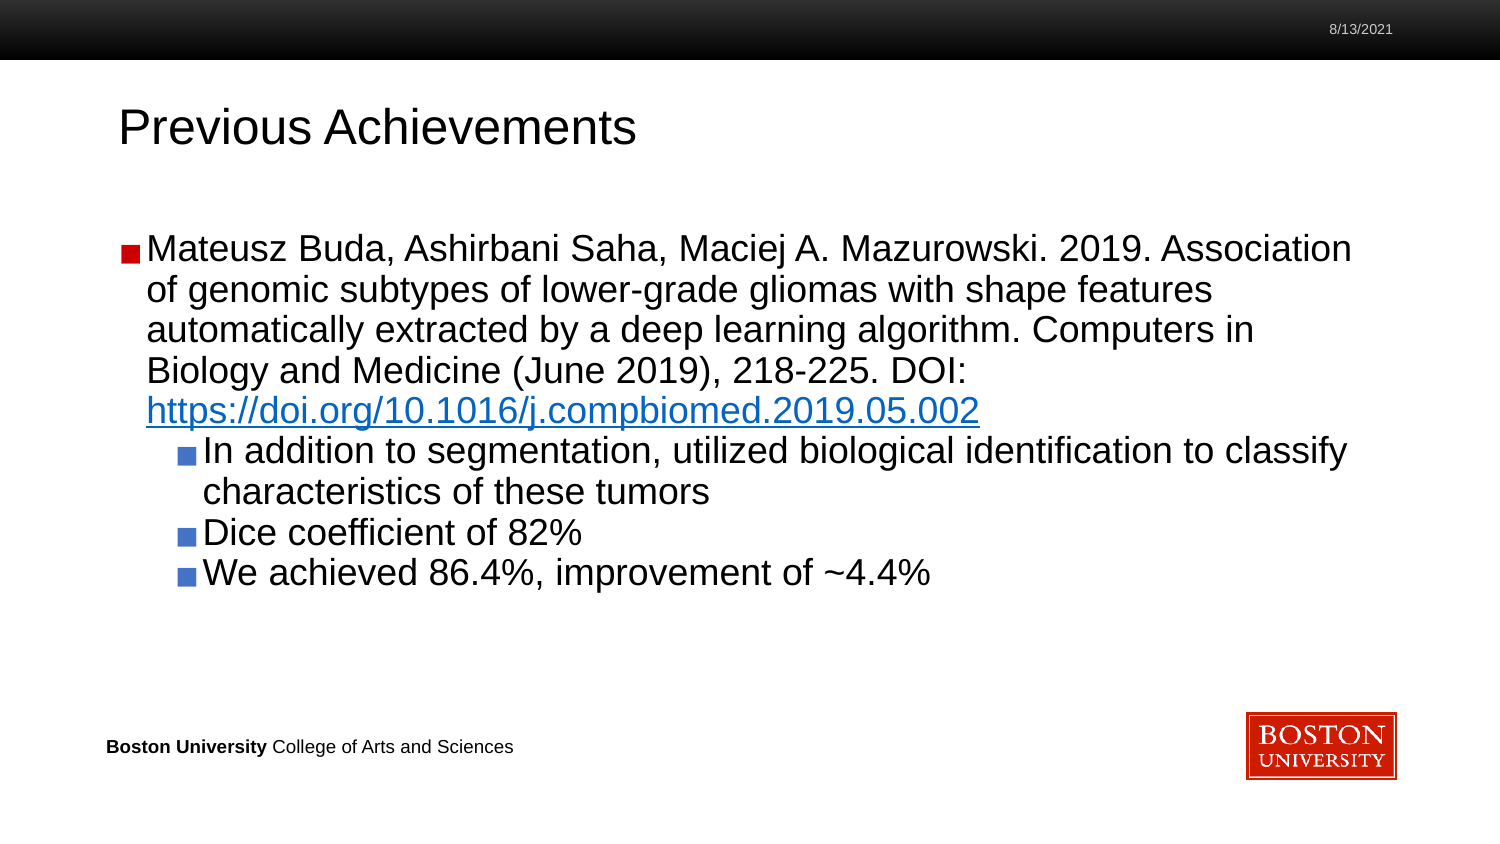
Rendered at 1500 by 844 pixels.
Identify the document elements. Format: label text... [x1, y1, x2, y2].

picture [1246, 712, 1397, 780]
title Previous Achievements [103, 59, 1397, 198]
list Mateusz Buda, Ashirbani Saha, Maciej A. Mazurowski. 2019. Association of genomic subtypes of lower-grade gliomas with shape features automatically extracted by a deep learning algorithm. Computers in Biology and Medicine (June 2019), 218-225. DOI:https://doi.org/10.1016/j.compbiomed.2019.05.002 In addition to segmentation, utilized biological identification to classify characteristics of these tumors Dice coefficient of 82% We achieved 86.4%, improvement of ~4.4% [103, 221, 1397, 660]
